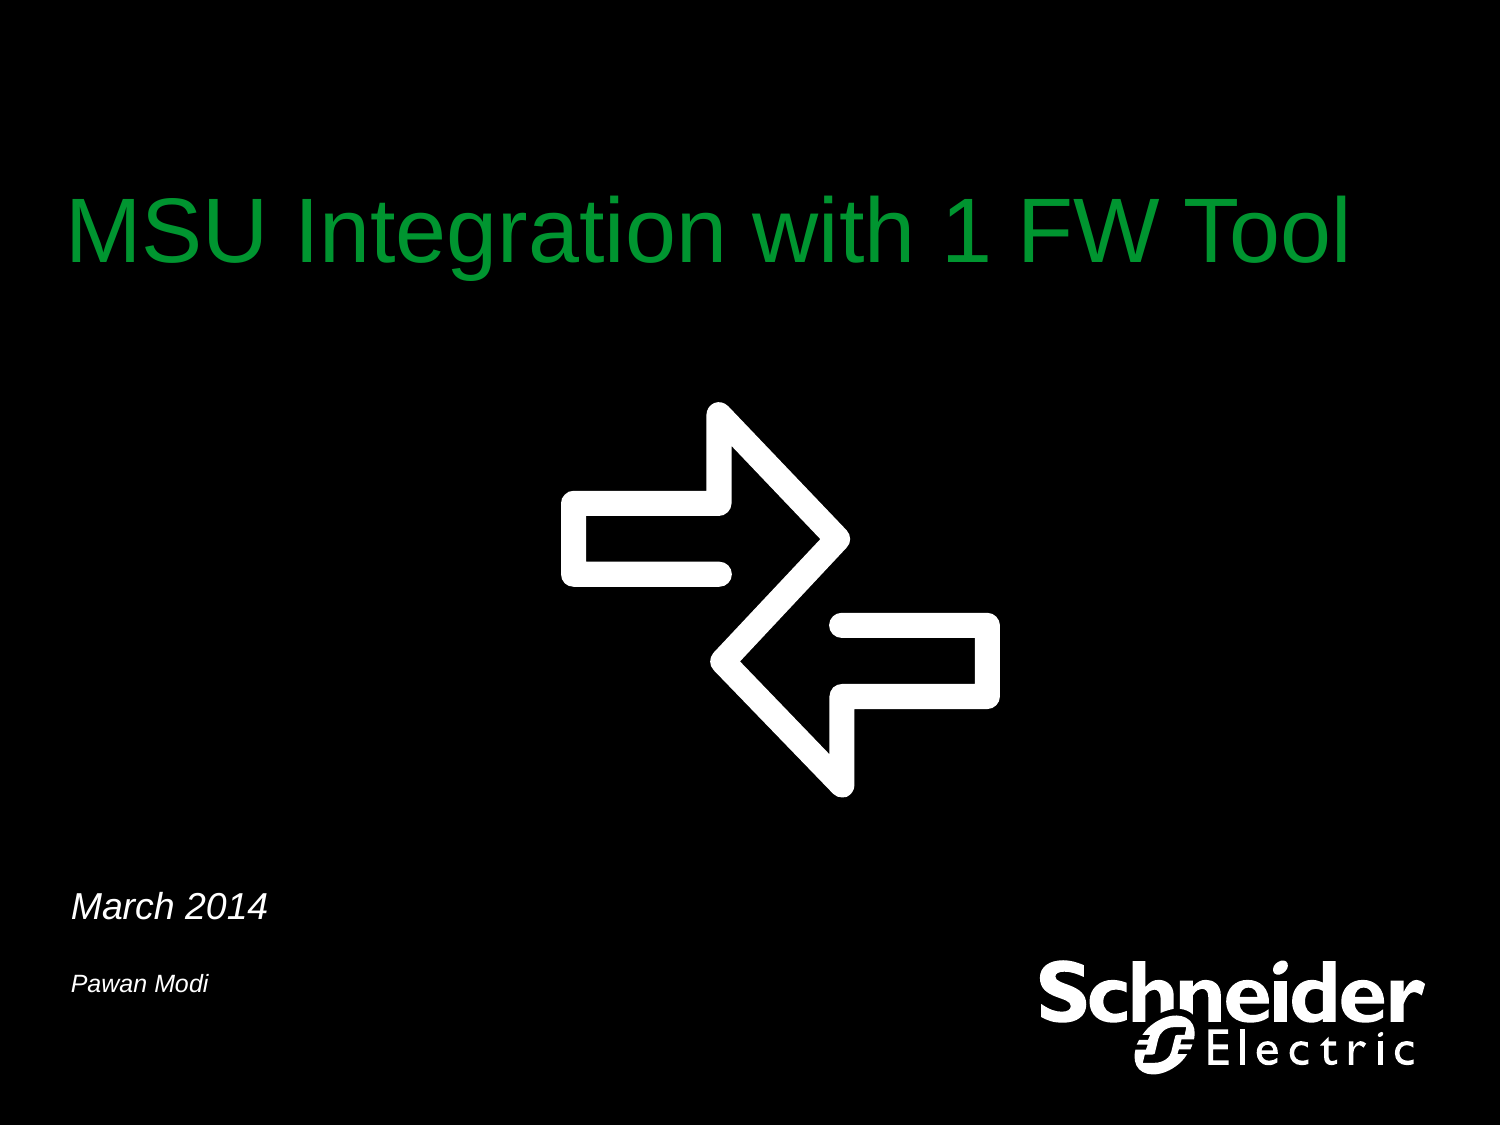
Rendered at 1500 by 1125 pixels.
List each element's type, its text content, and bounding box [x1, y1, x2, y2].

subtitle March 2014 Pawan Modi [70, 822, 887, 1083]
picture [560, 401, 1001, 799]
title MSU Integration with 1 FW Tool [64, 101, 1424, 351]
